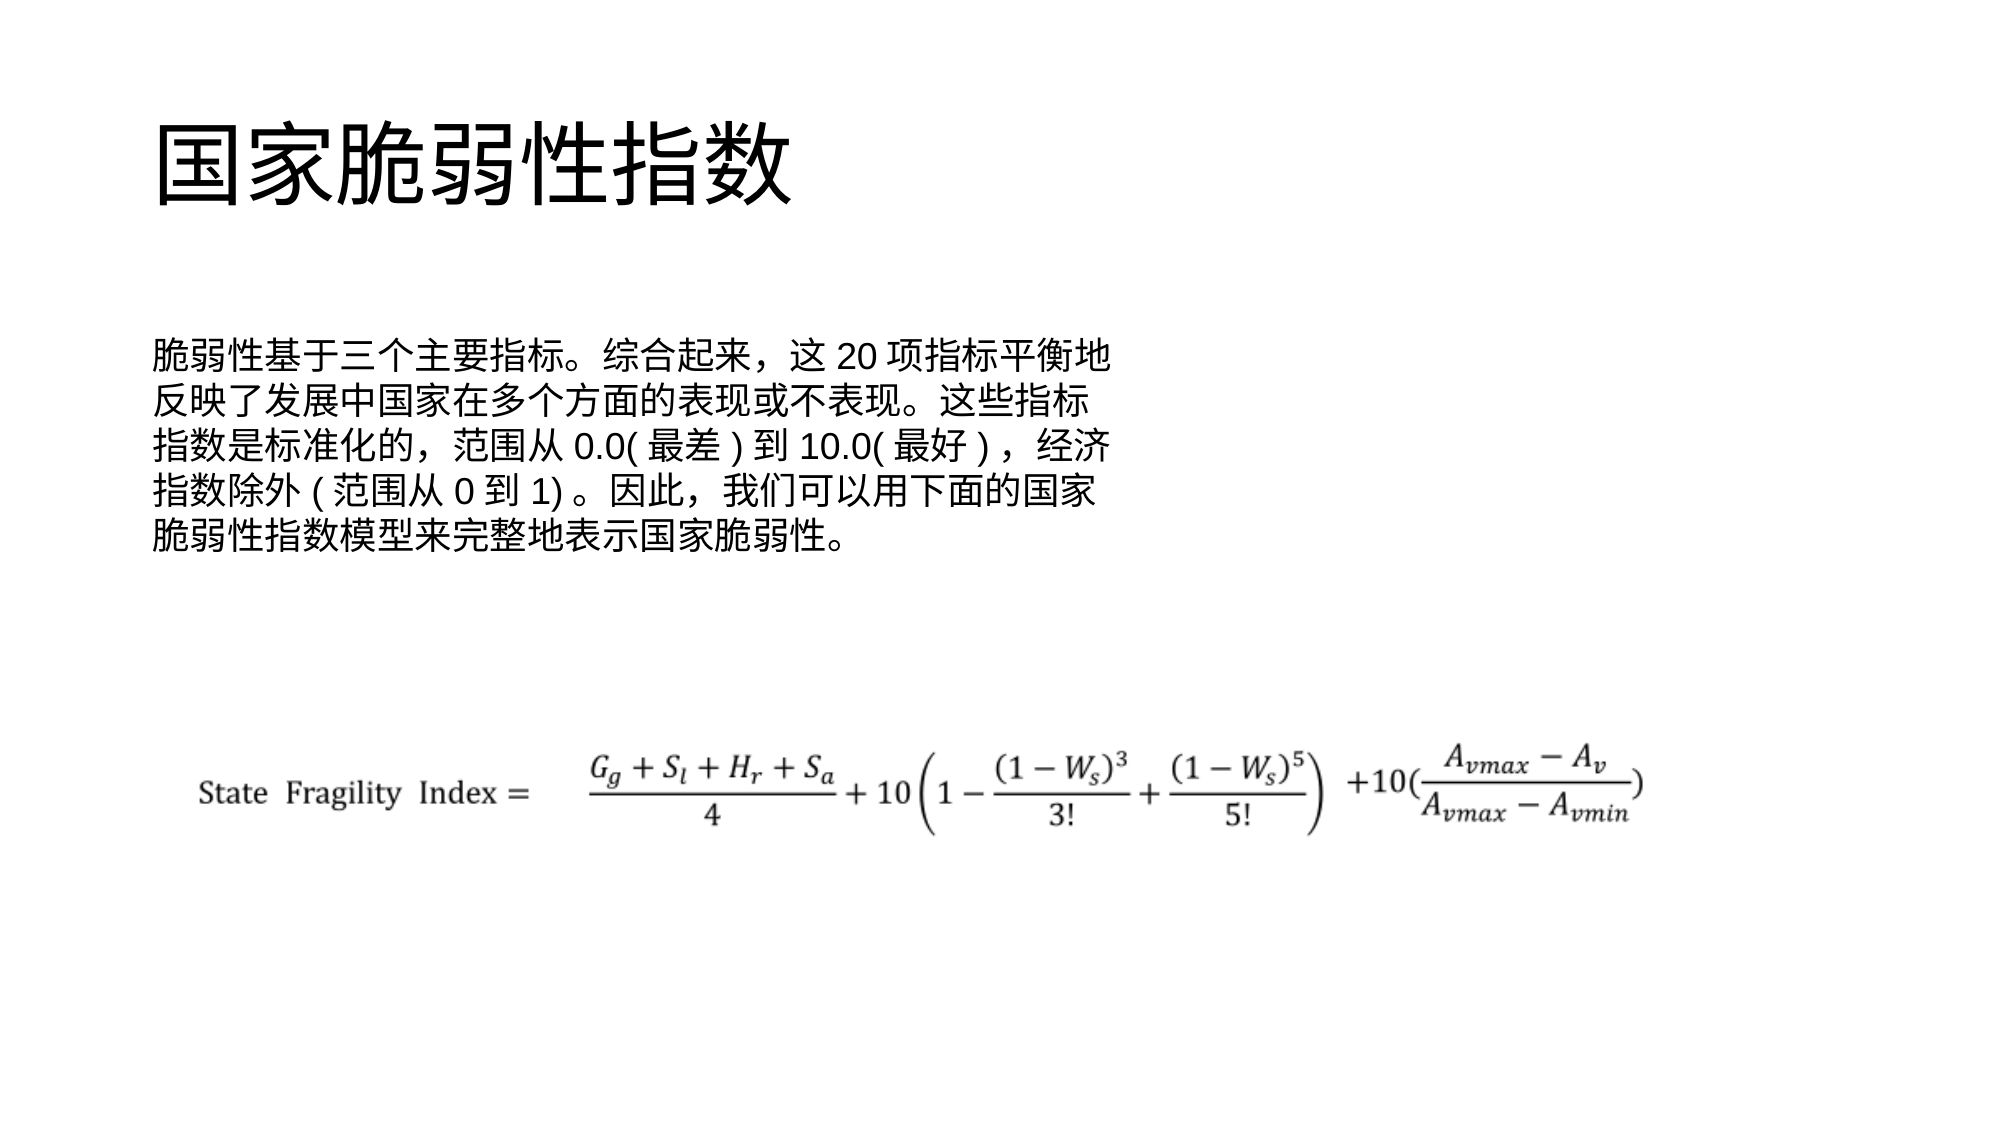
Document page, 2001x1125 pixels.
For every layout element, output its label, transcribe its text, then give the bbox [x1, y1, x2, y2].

picture [187, 715, 1730, 883]
title 国家脆弱性指数 [137, 59, 1863, 278]
text_box 脆弱性基于三个主要指标。综合起来，这20项指标平衡地反映了发展中国家在多个方面的表现或不表现。这些指标指数是标准化的，范围从0.0(最差)到10.0(最好)，经济指数除外(范围从0到1)。因此，我们可以用下面的国家脆弱性指数模型来完整地表示国家脆弱性。 [137, 324, 1138, 565]
